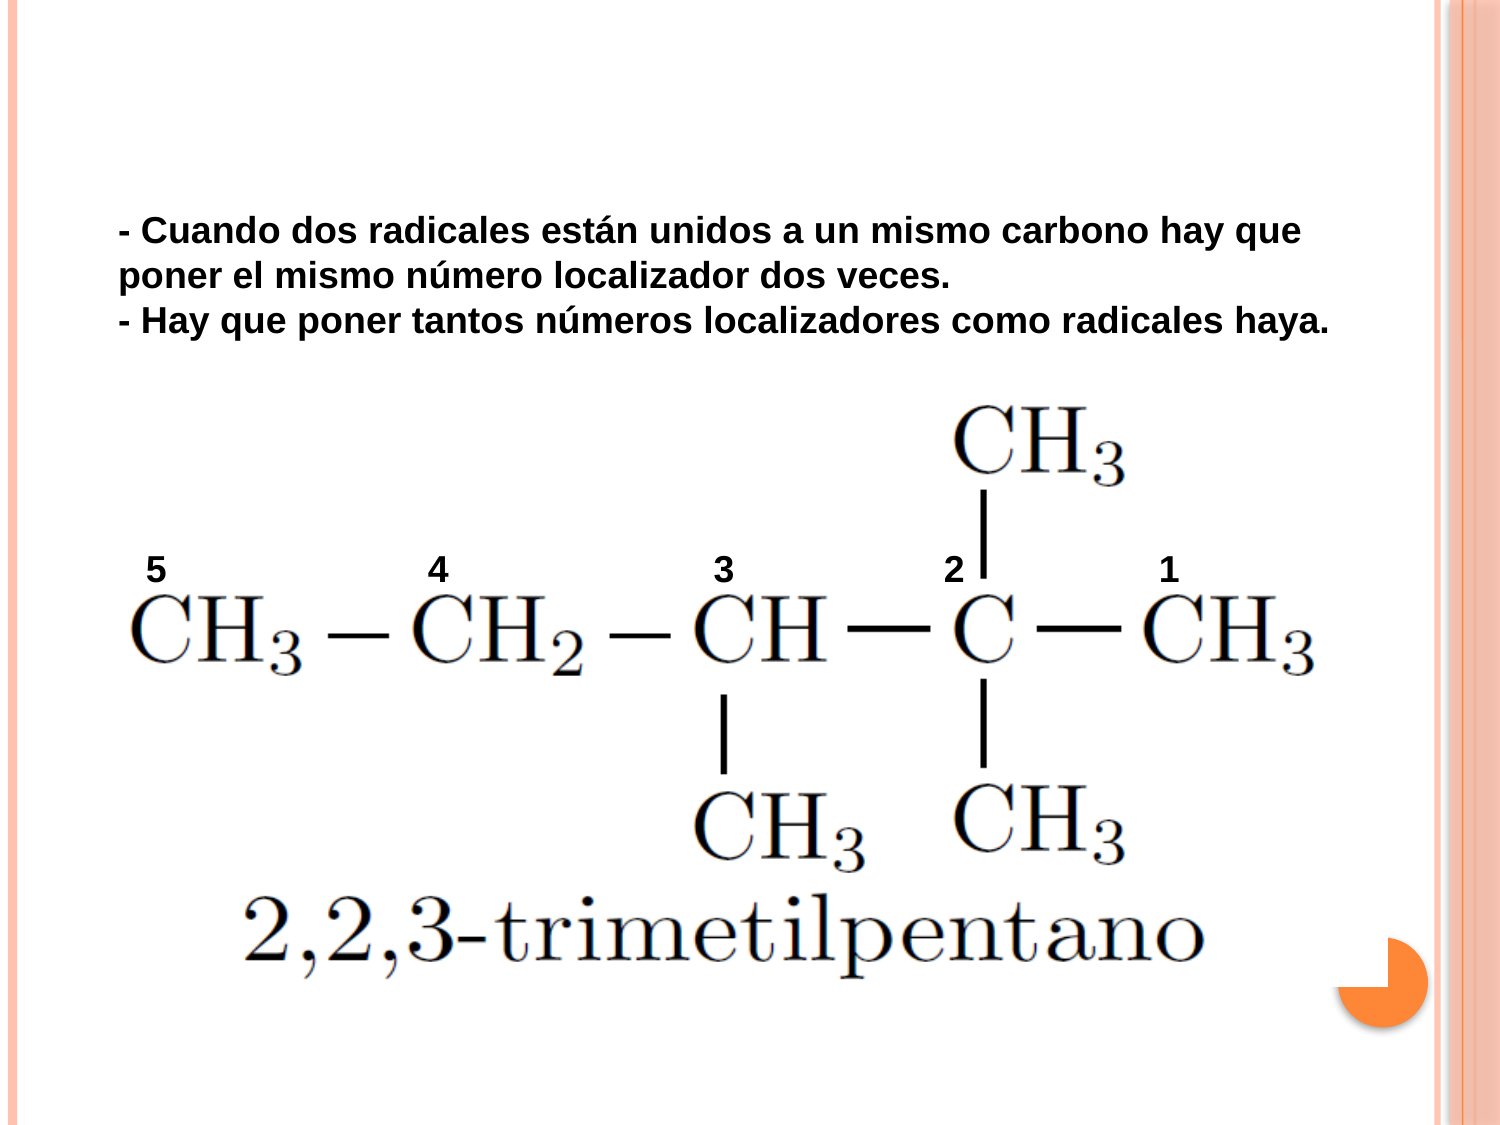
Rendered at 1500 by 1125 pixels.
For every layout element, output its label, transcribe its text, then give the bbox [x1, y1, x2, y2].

text_box - Cuando dos radicales están unidos a un mismo carbono hay que poner el mismo número localizador dos veces. - Hay que poner tantos números localizadores como radicales haya. [103, 198, 1346, 349]
picture [64, 393, 1389, 988]
